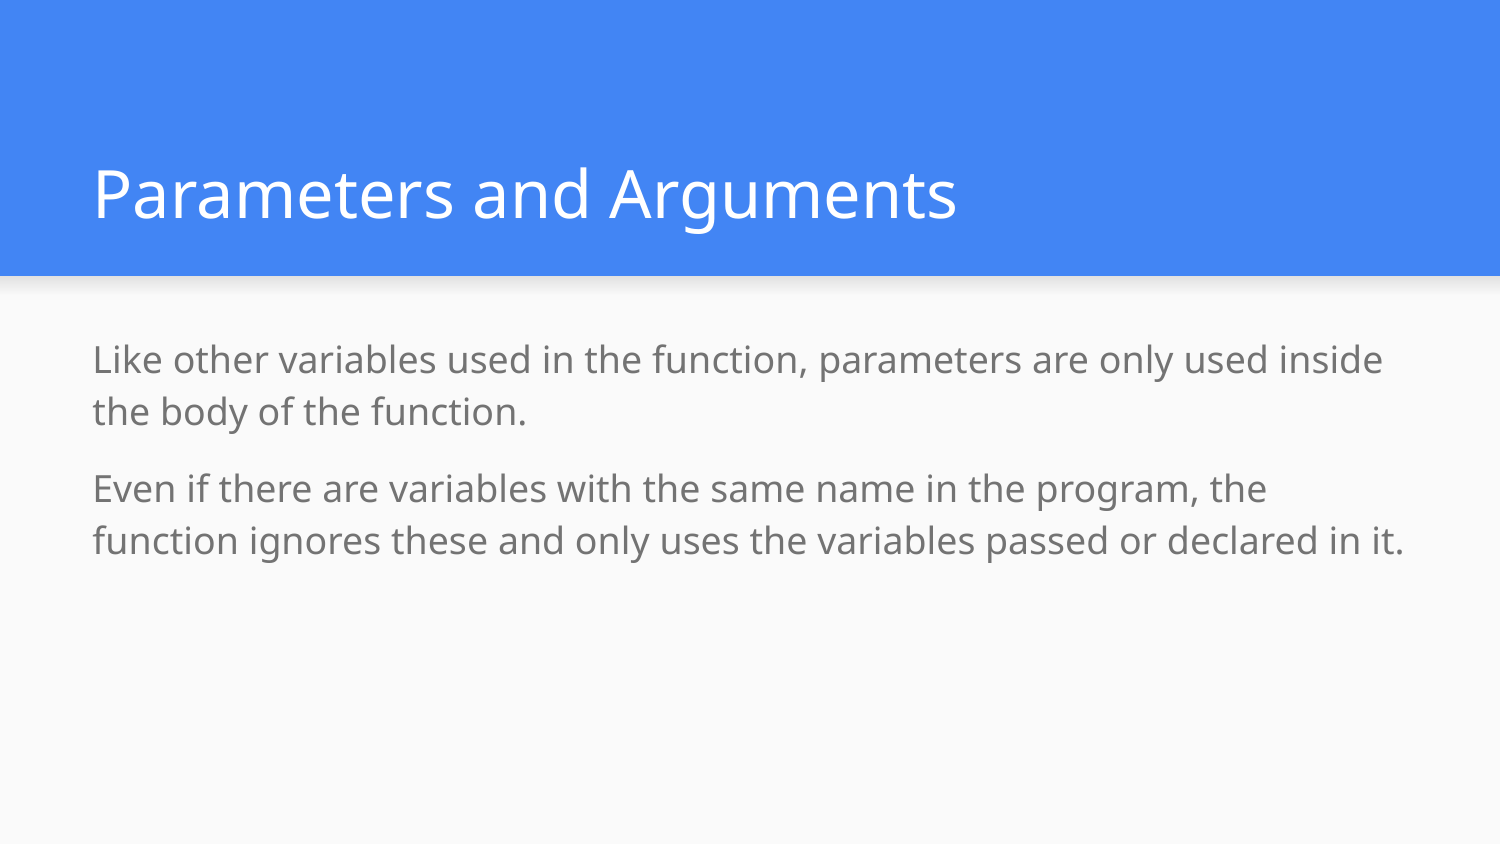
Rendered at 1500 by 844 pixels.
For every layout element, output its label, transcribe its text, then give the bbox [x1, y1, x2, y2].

list Like other variables used in the function, parameters are only used inside the body of the function. Even if there are variables with the same name in the program, the function ignores these and only uses the variables passed or declared in it. [77, 314, 1427, 760]
title Parameters and Arguments [77, 121, 1427, 248]
